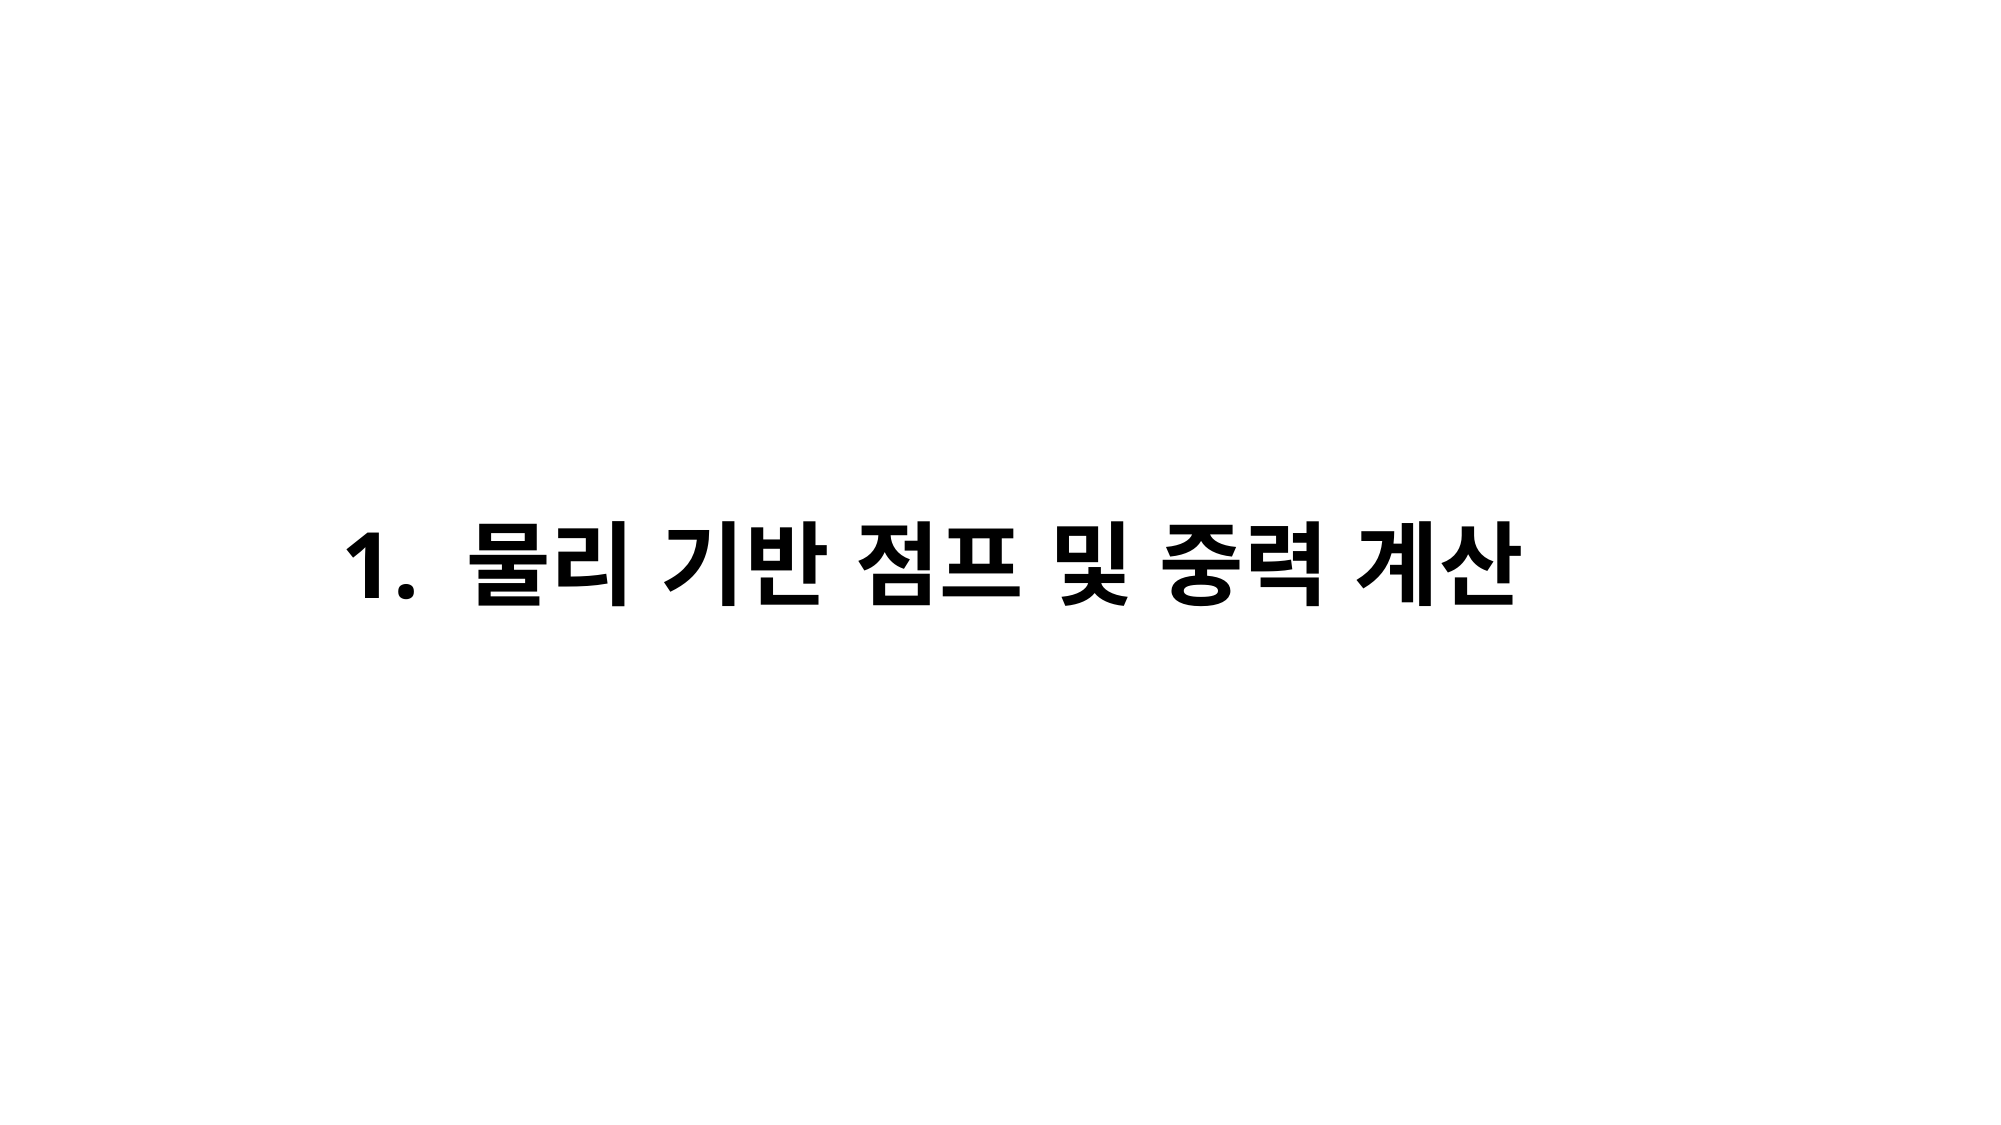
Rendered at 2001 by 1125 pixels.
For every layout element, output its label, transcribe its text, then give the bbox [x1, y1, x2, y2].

text_box 1. 물리 기반 점프 및 중력 계산 [326, 499, 1674, 624]
